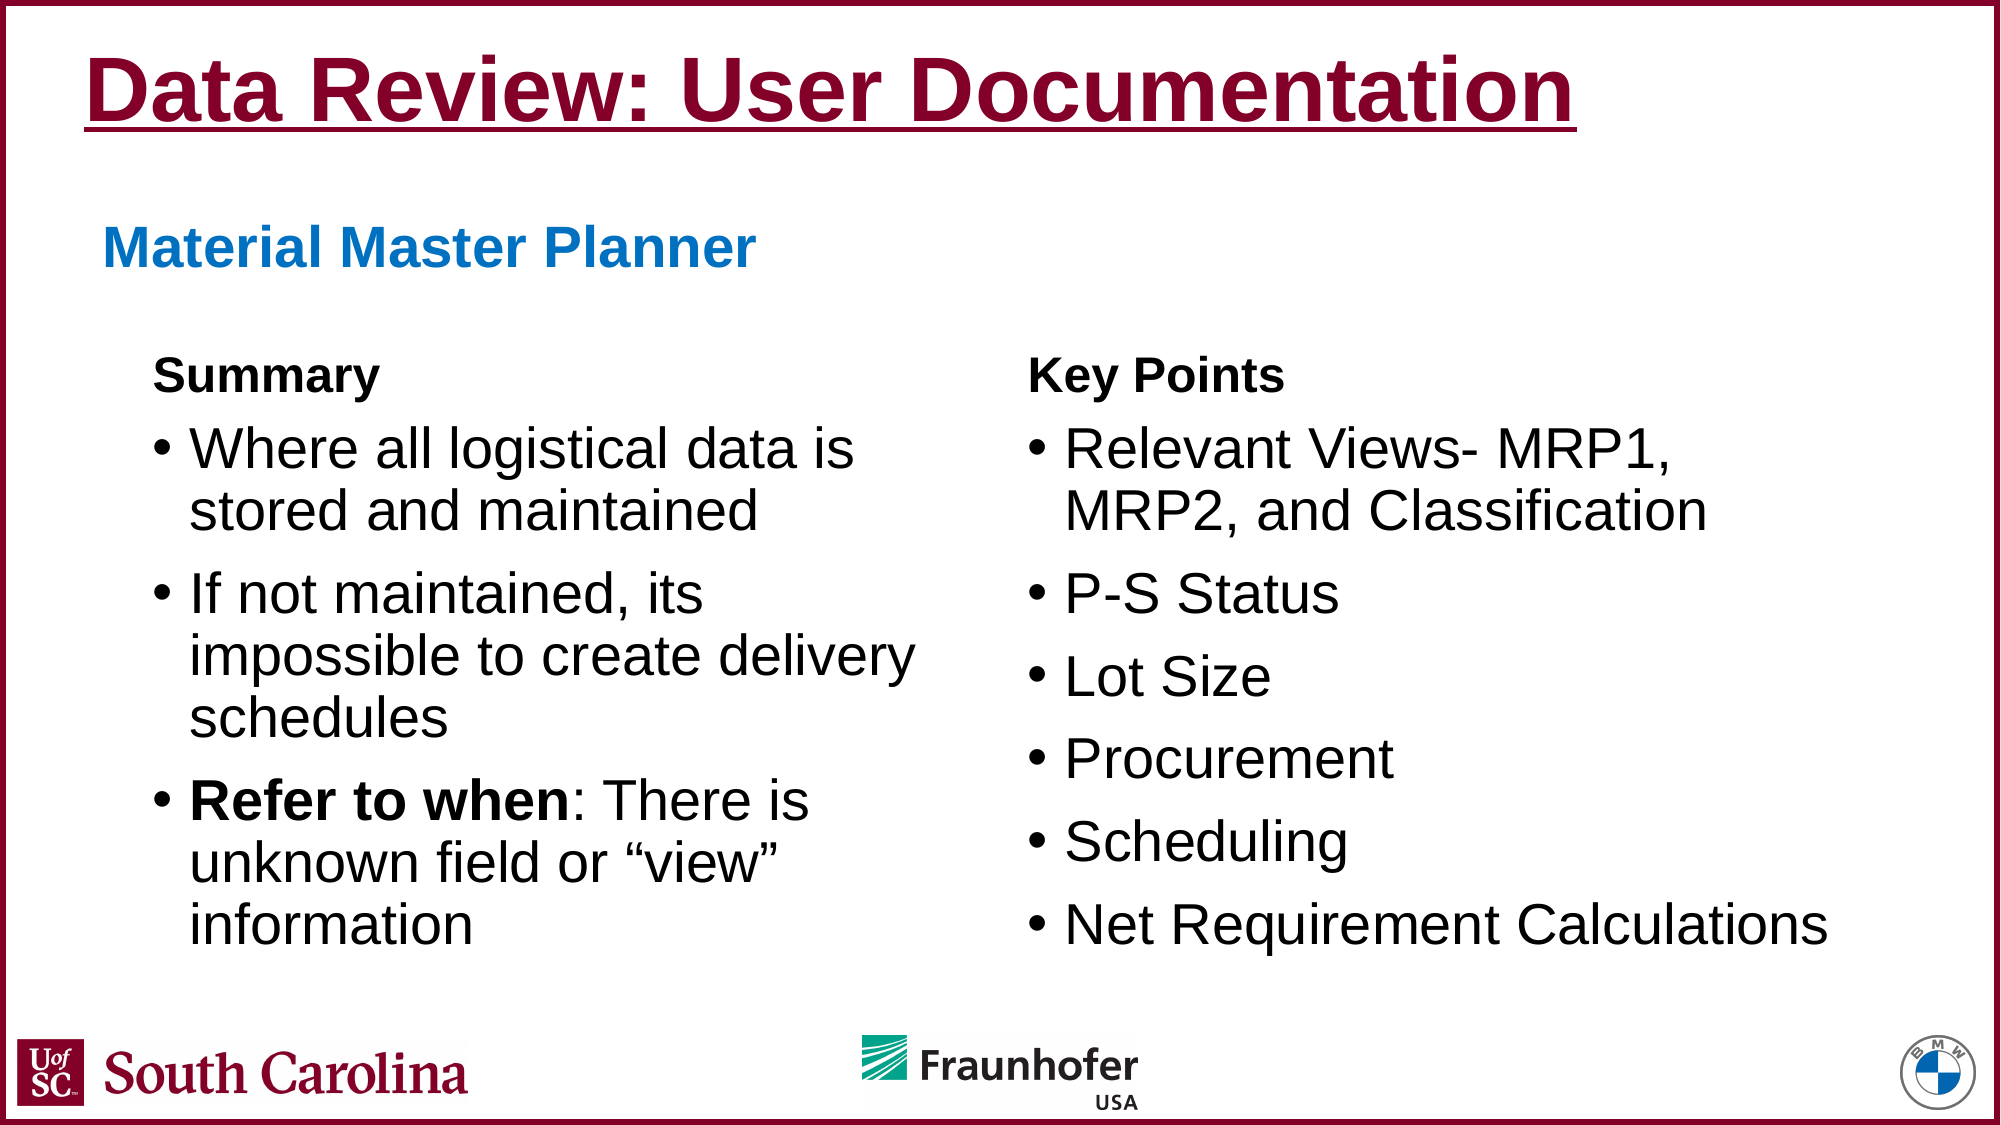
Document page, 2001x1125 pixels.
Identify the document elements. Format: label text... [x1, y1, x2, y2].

picture [1900, 1035, 1976, 1110]
text_box Summary [137, 275, 984, 410]
title Data Review: User Documentation [69, 22, 1935, 162]
picture [862, 1035, 1138, 1110]
text_box Where all logistical data is stored and maintained If not maintained, its impossible to create delivery schedules Refer to when: There is unknown field or “view” information [137, 410, 984, 968]
picture [17, 1039, 468, 1106]
list Material Master Planner [69, 209, 1935, 1008]
text_box Relevant Views- MRP1, MRP2, and Classification P-S Status Lot Size Procurement Scheduling Net Requirement Calculations [1012, 410, 1863, 968]
text_box Key Points [1012, 275, 1863, 410]
